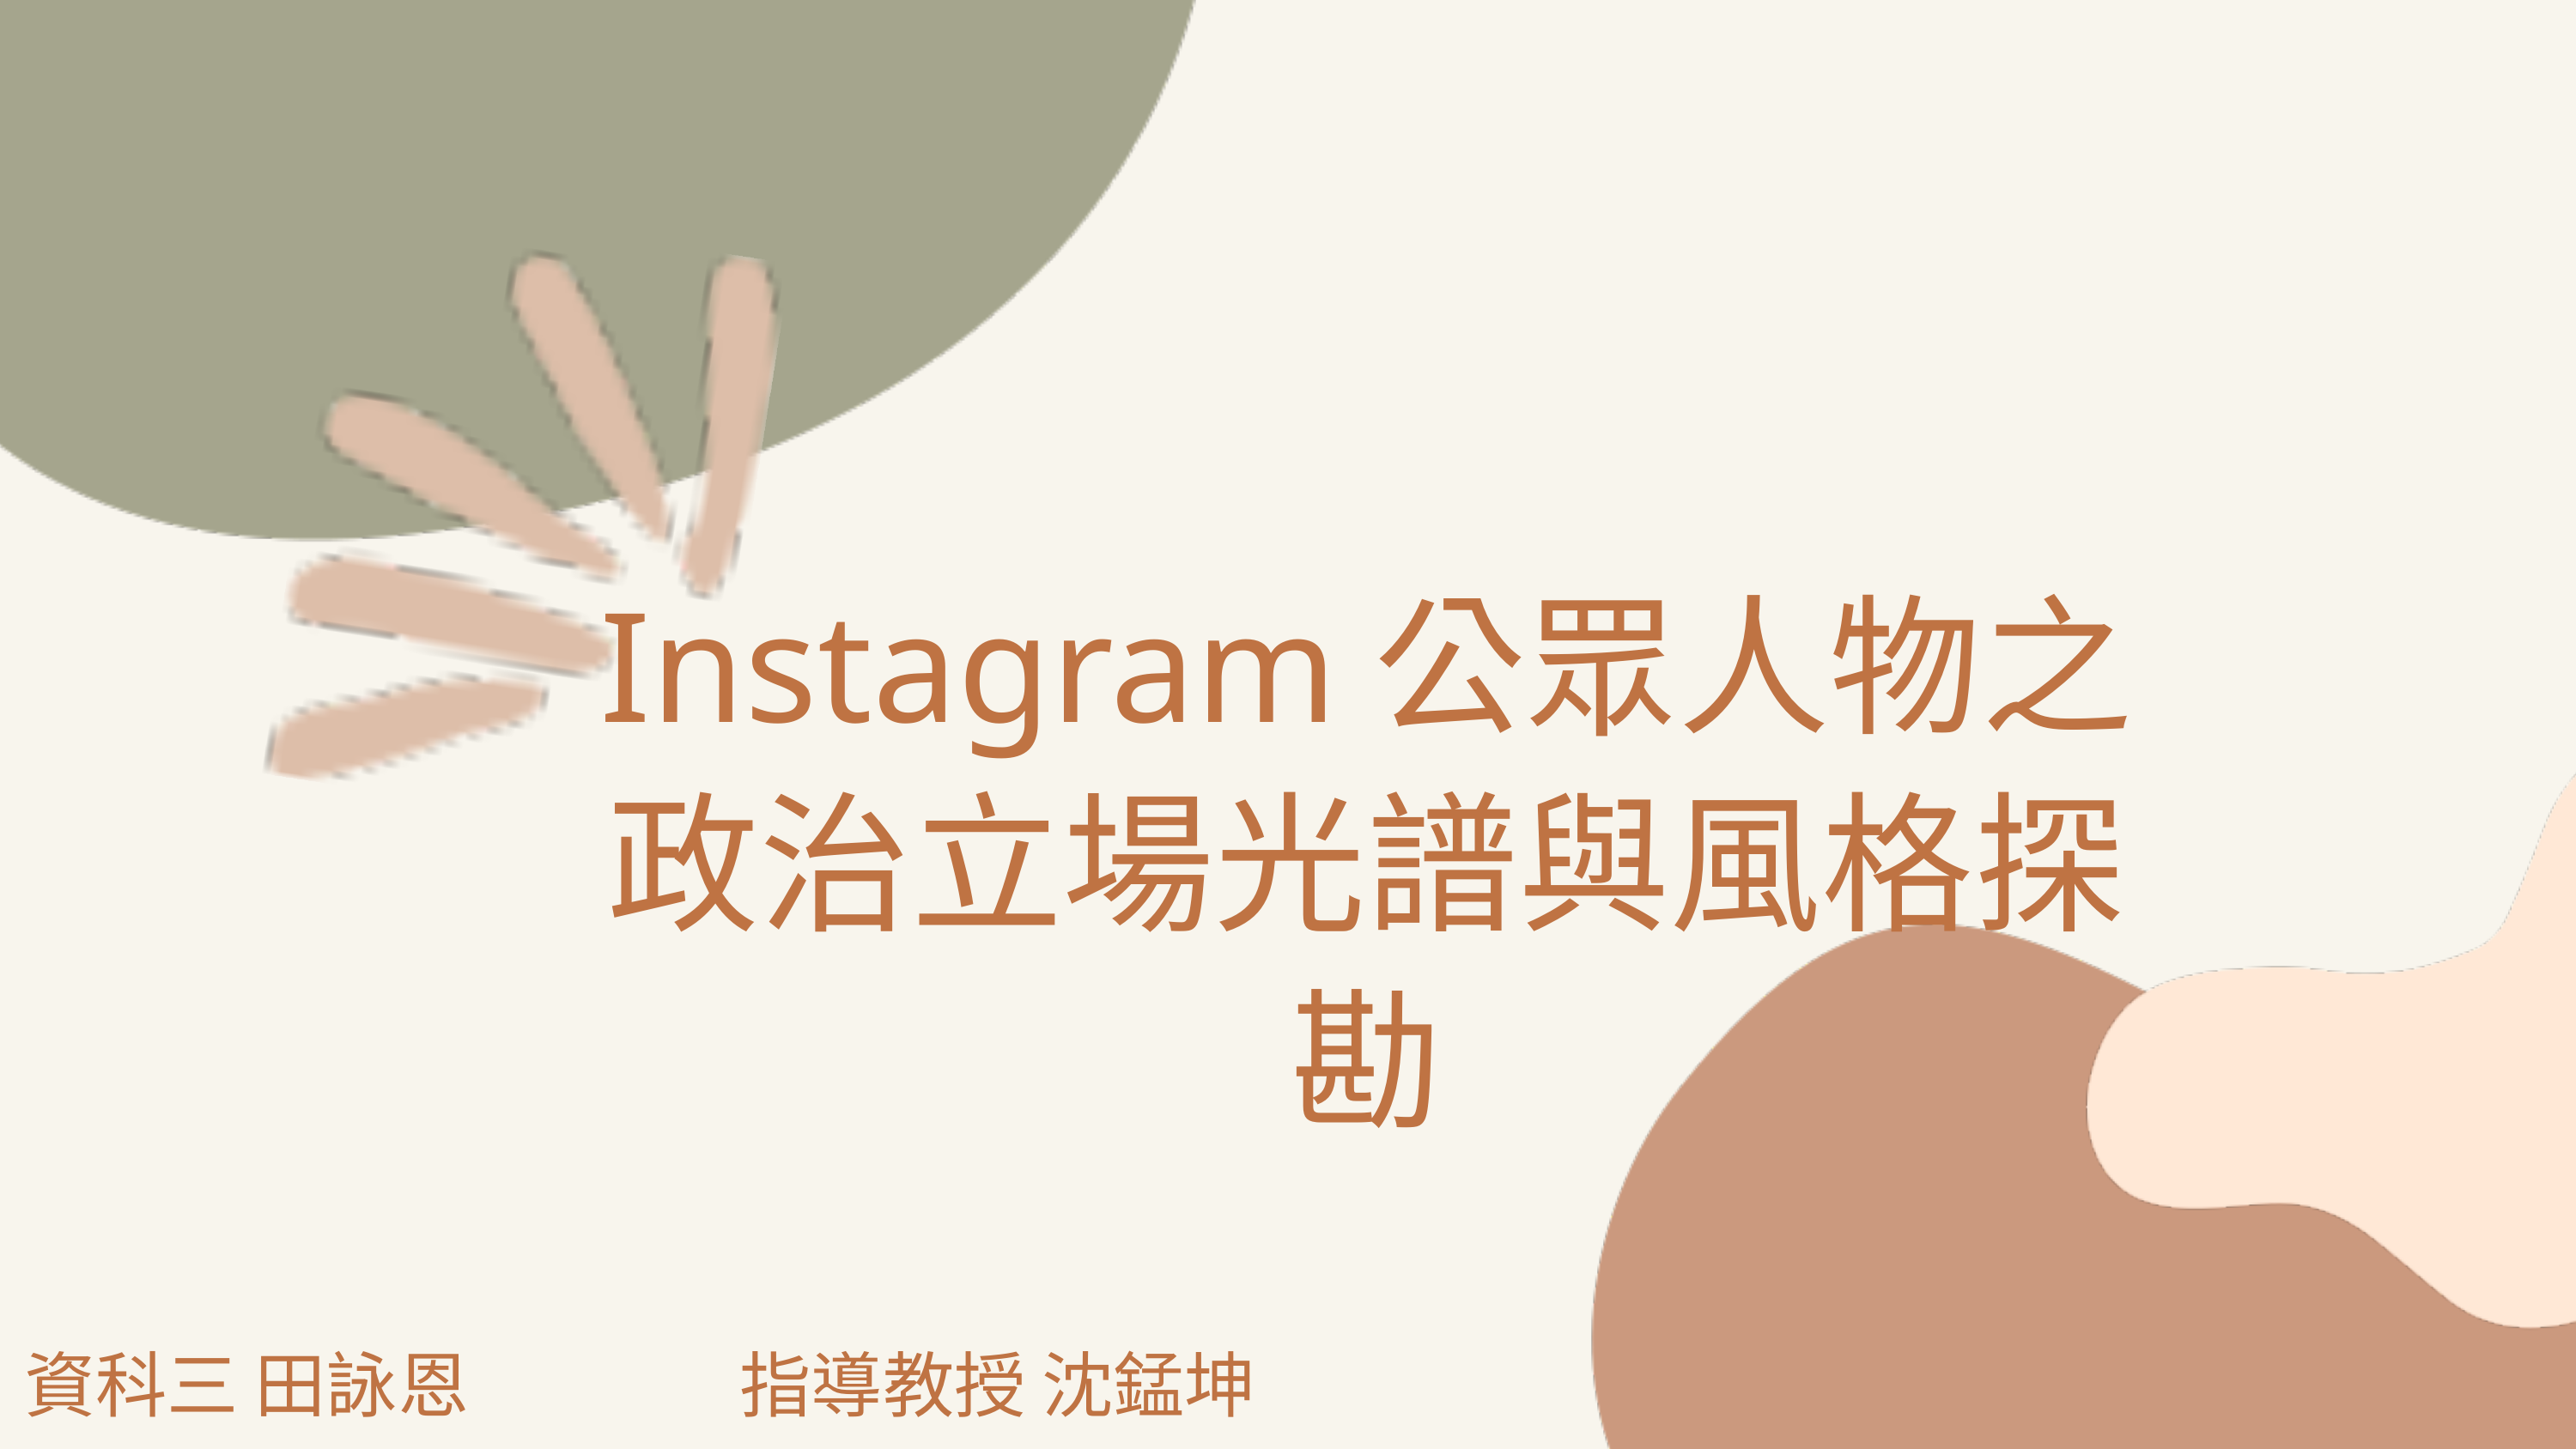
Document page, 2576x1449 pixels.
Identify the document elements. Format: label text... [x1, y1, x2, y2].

picture [0, 0, 1210, 813]
picture [1546, 690, 2576, 1449]
text_box 資科三 田詠恩 [0, 1228, 601, 1426]
text_box Instagram公眾人物之政治立場光譜與風格探勘 [546, 555, 2188, 1148]
text_box 指導教授 沈錳坤 [643, 1228, 1352, 1426]
